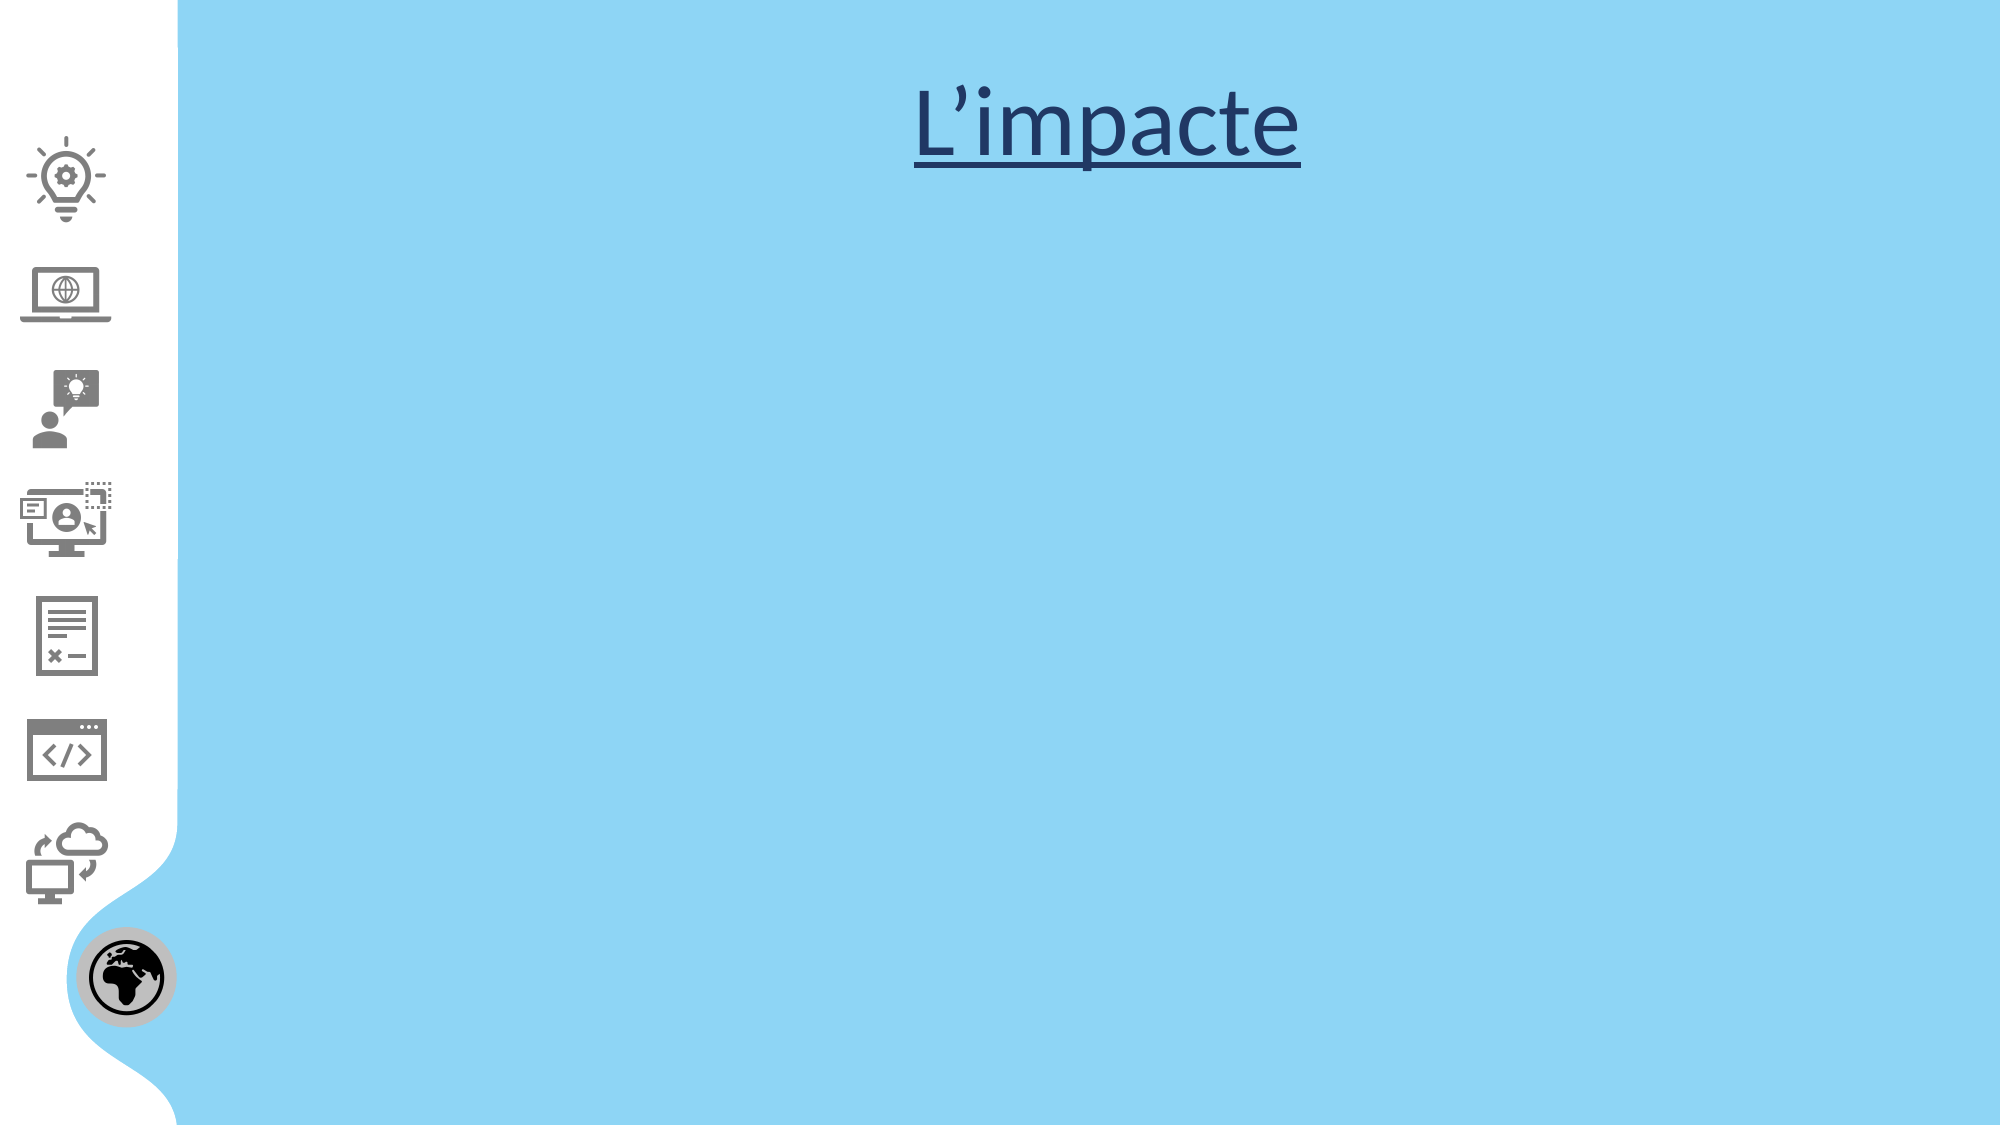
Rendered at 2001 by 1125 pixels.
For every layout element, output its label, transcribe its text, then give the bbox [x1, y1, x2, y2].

text_box [0, 0, 178, 1125]
picture [18, 474, 113, 570]
picture [18, 360, 113, 456]
text_box L’impacte [297, 47, 1918, 183]
picture [19, 132, 115, 228]
picture [19, 702, 115, 798]
picture [19, 816, 115, 911]
picture [19, 588, 115, 684]
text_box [76, 927, 177, 1028]
picture [18, 247, 113, 342]
picture [18, 930, 113, 1025]
